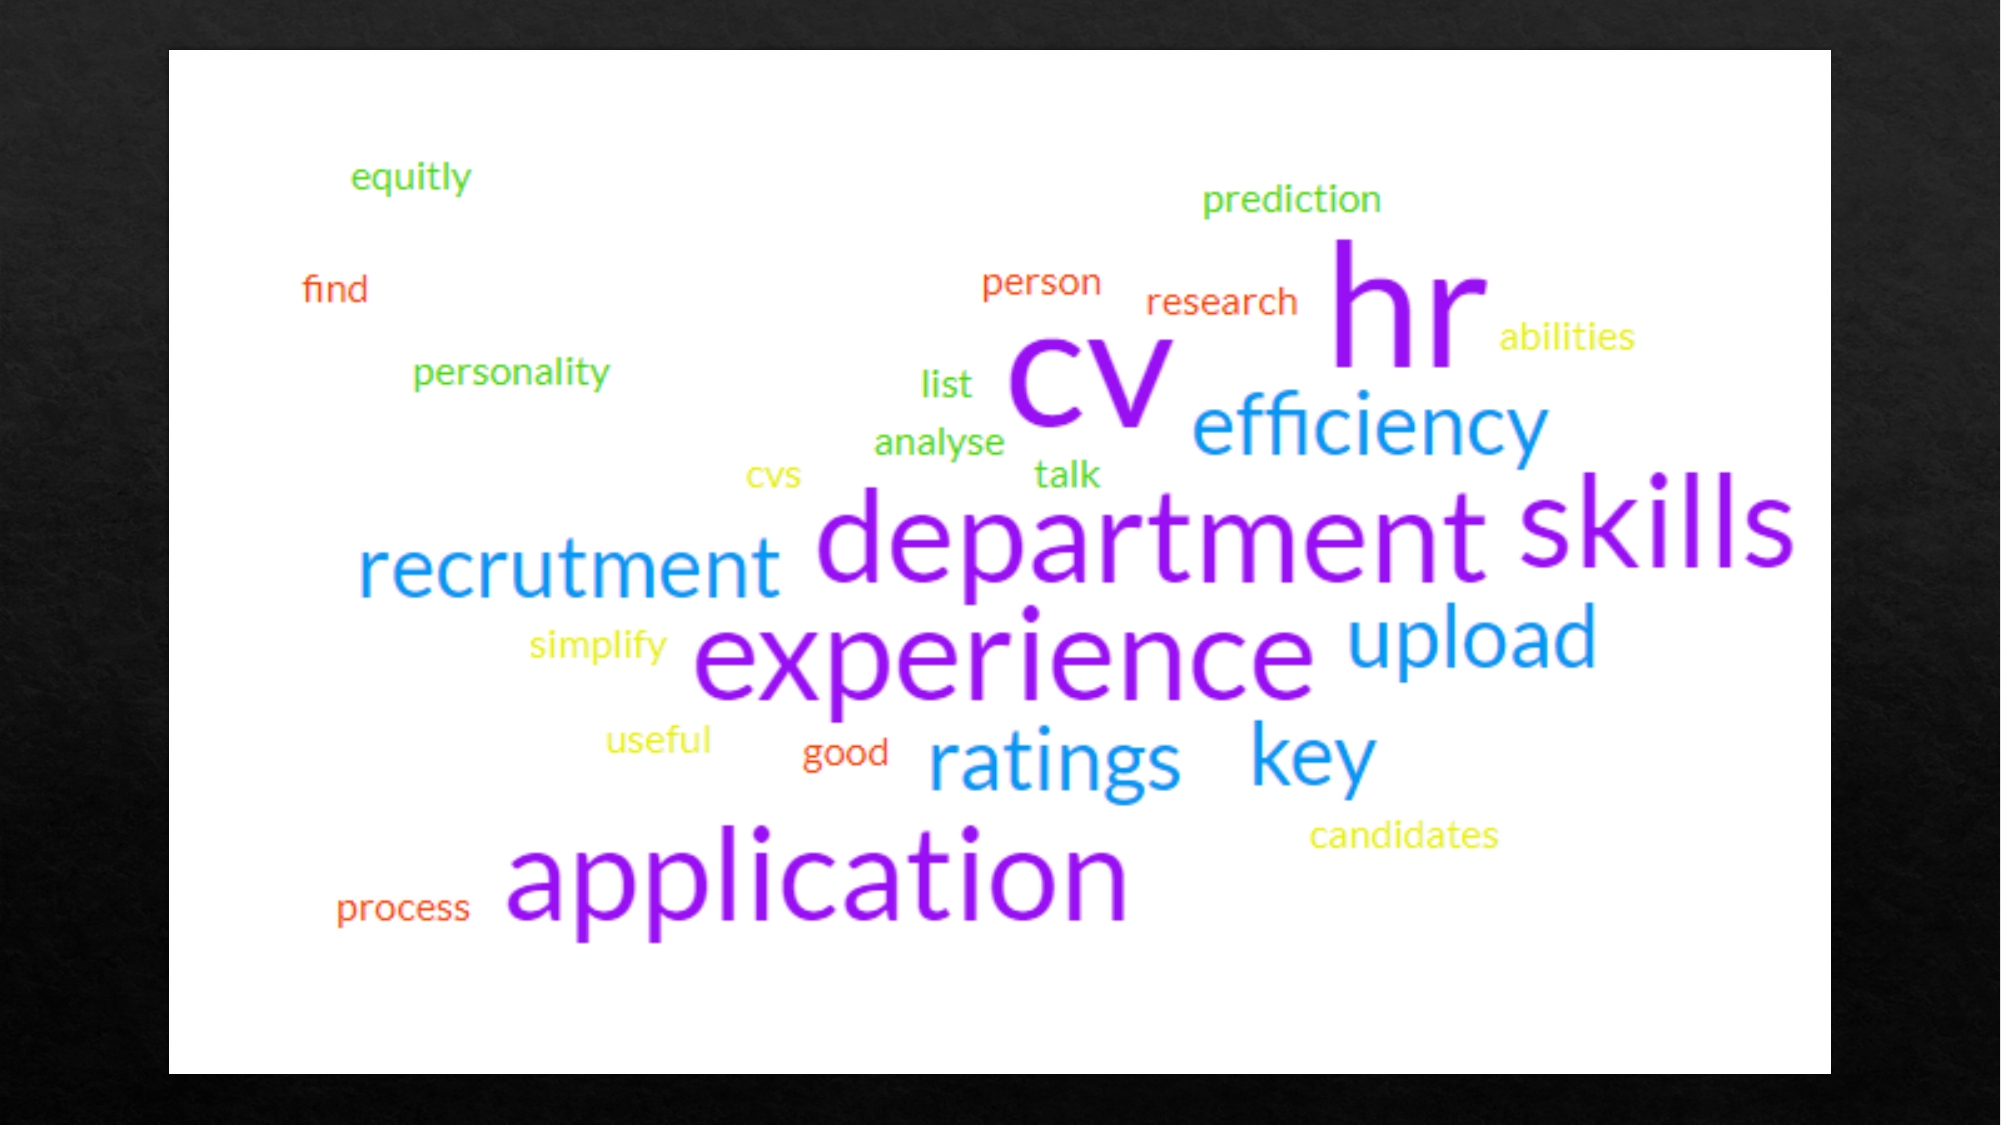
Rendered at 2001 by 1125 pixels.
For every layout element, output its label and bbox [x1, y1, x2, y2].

list [169, 50, 1831, 1075]
